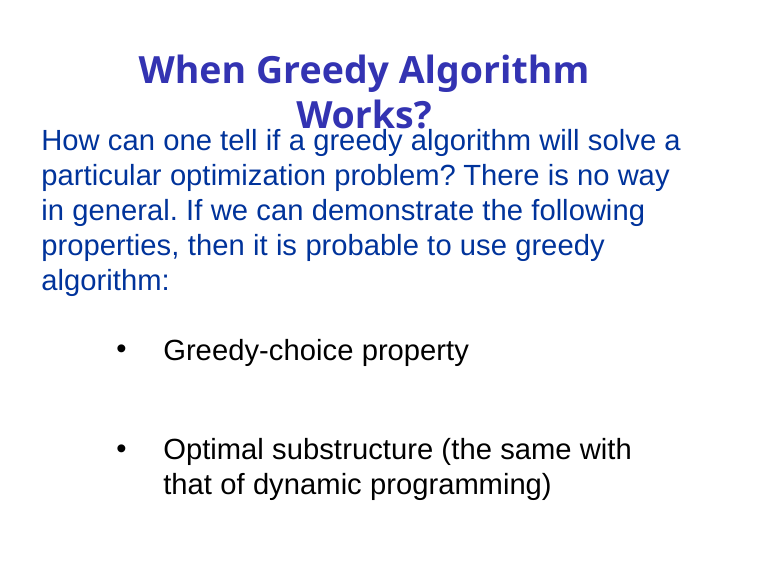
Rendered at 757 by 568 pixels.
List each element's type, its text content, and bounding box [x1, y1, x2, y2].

title When Greedy Algorithm Works? [67, 46, 662, 92]
list How can one tell if a greedy algorithm will solve a particular optimization problem? There is no way in general. If we can demonstrate the following properties, then it is probable to use greedy algorithm: Greedy-choice property Optimal substructure (the same with that of dynamic programming) [41, 121, 688, 475]
